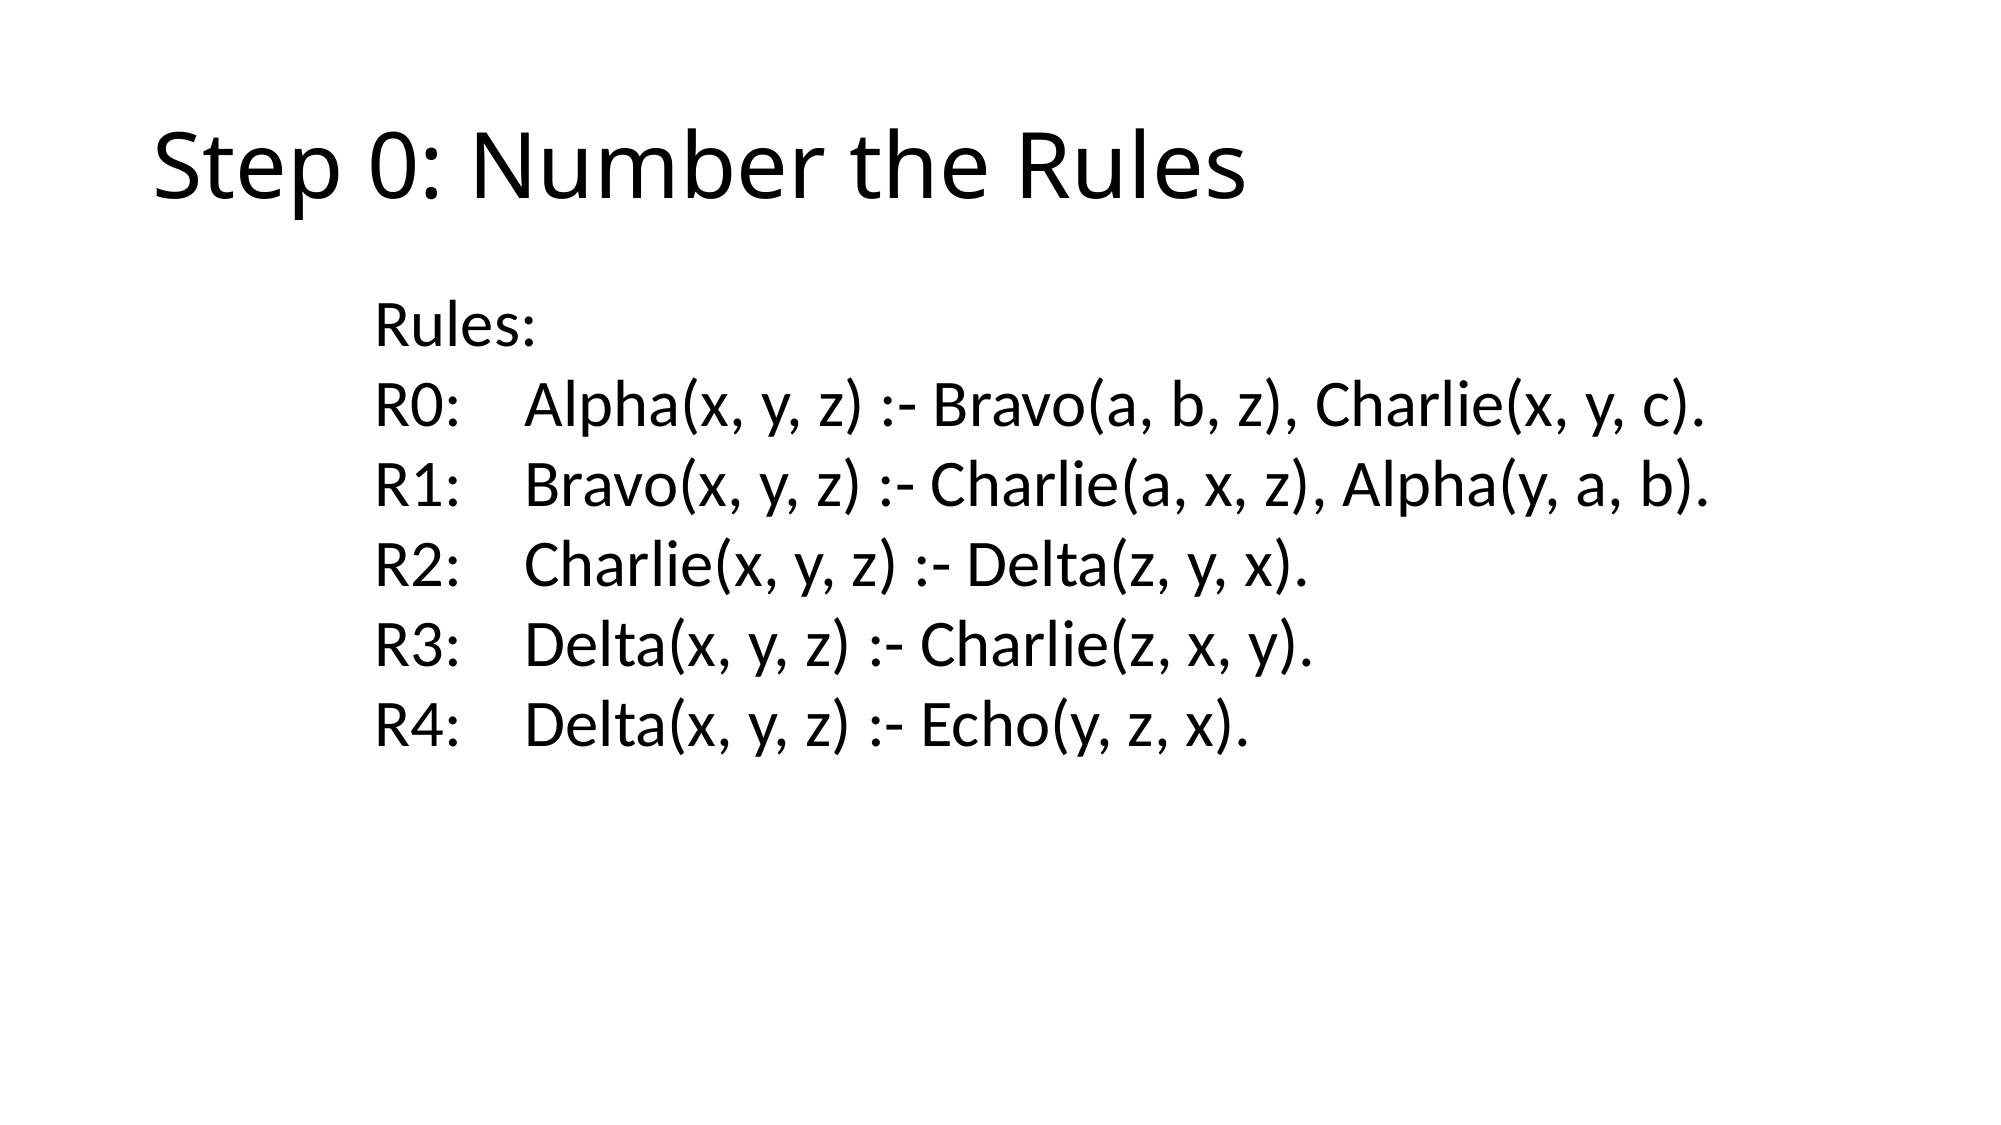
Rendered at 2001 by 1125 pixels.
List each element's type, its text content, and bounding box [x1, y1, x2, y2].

title Step 0: Number the Rules [137, 59, 1863, 278]
text_box Rules: R0: Alpha(x, y, z) :- Bravo(a, b, z), Charlie(x, y, c). R1: Bravo(x, y, z) :- Charlie(a, x, z), Alpha(y, a, b). R2: Charlie(x, y, z) :- Delta(z, y, x). R3: Delta(x, y, z) :- Charlie(z, x, y). R4: Delta(x, y, z) :- Echo(y, z, x). [359, 272, 1728, 927]
